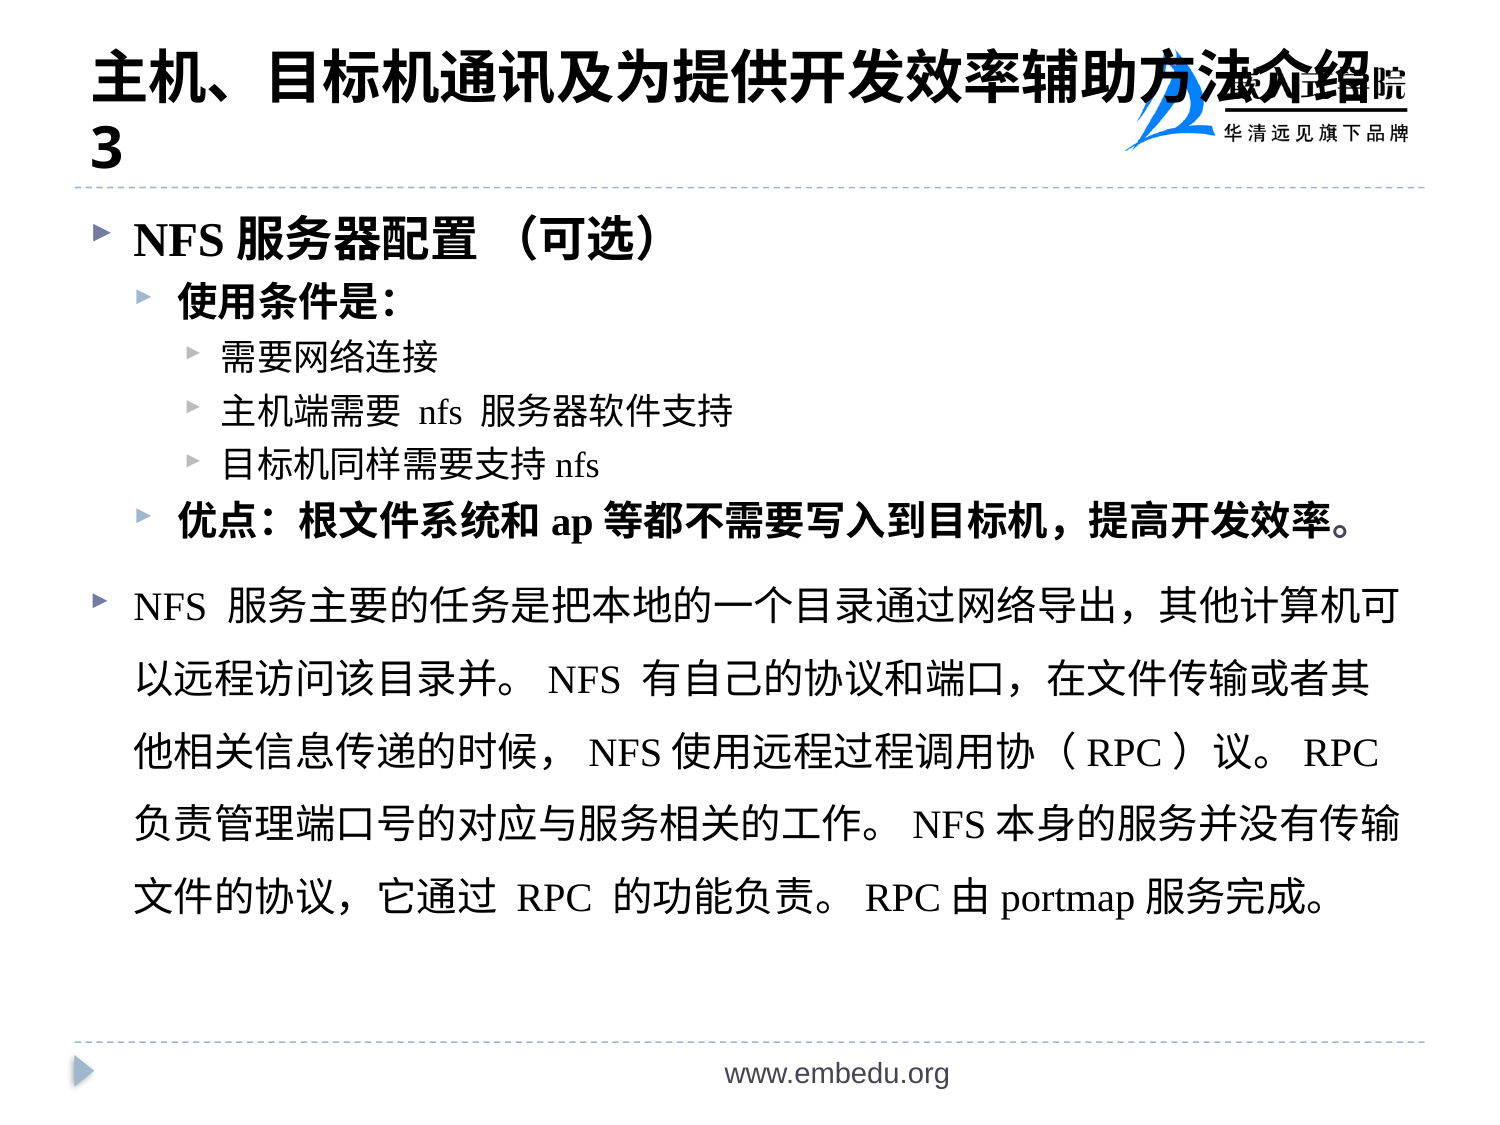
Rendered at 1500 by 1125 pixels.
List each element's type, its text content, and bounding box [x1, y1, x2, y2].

footer www.embedu.org [600, 1046, 1075, 1125]
list NFS服务器配置 （可选） 使用条件是： 需要网络连接 主机端需要 nfs 服务器软件支持 目标机同样需要支持nfs 优点：根文件系统和ap等都不需要写入到目标机，提高开发效率。 NFS 服务主要的任务是把本地的一个目录通过网络导出，其他计算机可以远程访问该目录并。NFS 有自己的协议和端口，在文件传输或者其他相关信息传递的时候，NFS使用远程过程调用协（RPC）议。RPC负责管理端口号的对应与服务相关的工作。NFS本身的服务并没有传输文件的协议，它通过 RPC 的功能负责。RPC由portmap服务完成。 [74, 199, 1426, 1006]
title 主机、目标机通讯及为提供开发效率辅助方法介绍3 [74, 24, 1426, 188]
